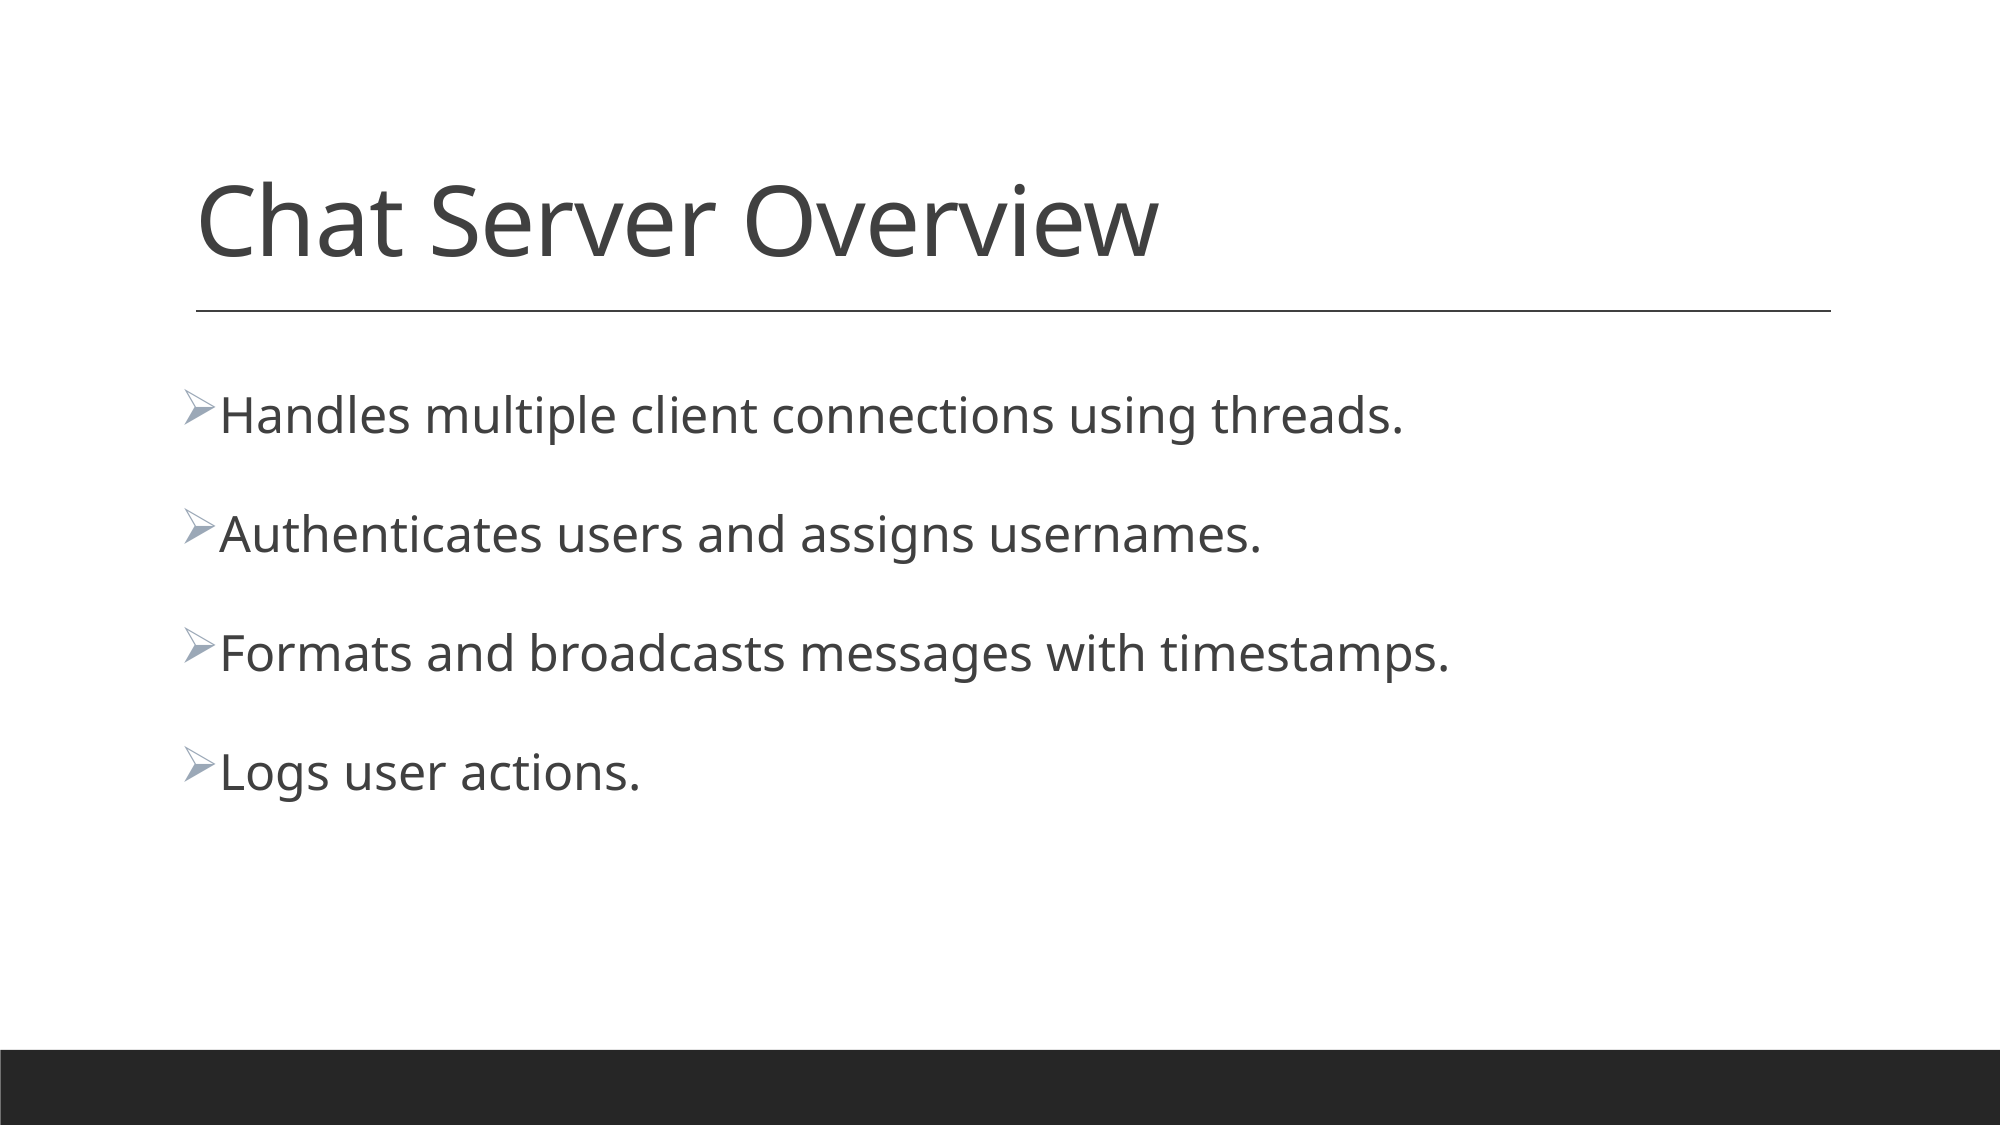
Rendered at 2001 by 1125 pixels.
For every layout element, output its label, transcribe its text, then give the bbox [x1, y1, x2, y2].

list Handles multiple client connections using threads. Authenticates users and assigns usernames. Formats and broadcasts messages with timestamps. Logs user actions. [180, 345, 1830, 963]
title Chat Server Overview [180, 47, 1830, 285]
